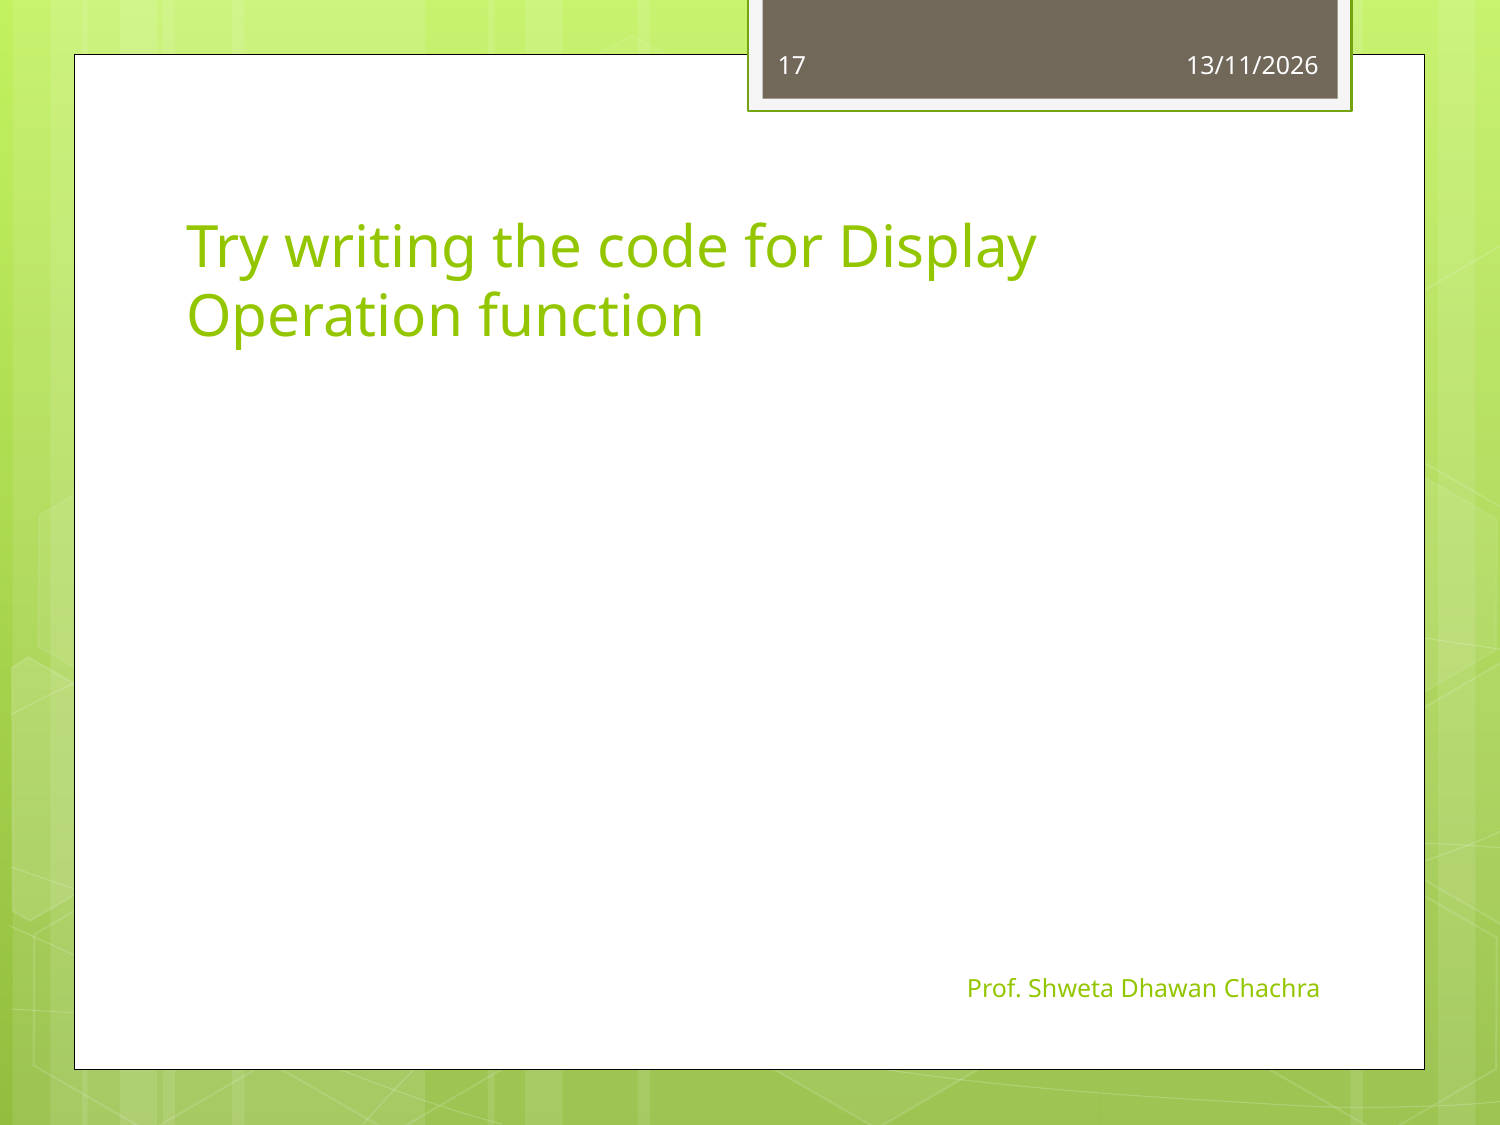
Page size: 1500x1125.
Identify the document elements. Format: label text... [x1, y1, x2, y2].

footer Prof. Shweta Dhawan Chachra [761, 960, 1336, 1020]
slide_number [983, 36, 1334, 97]
title Try writing the code for Display Operation function [171, 168, 1324, 357]
slide_number 17 [762, 36, 982, 97]
